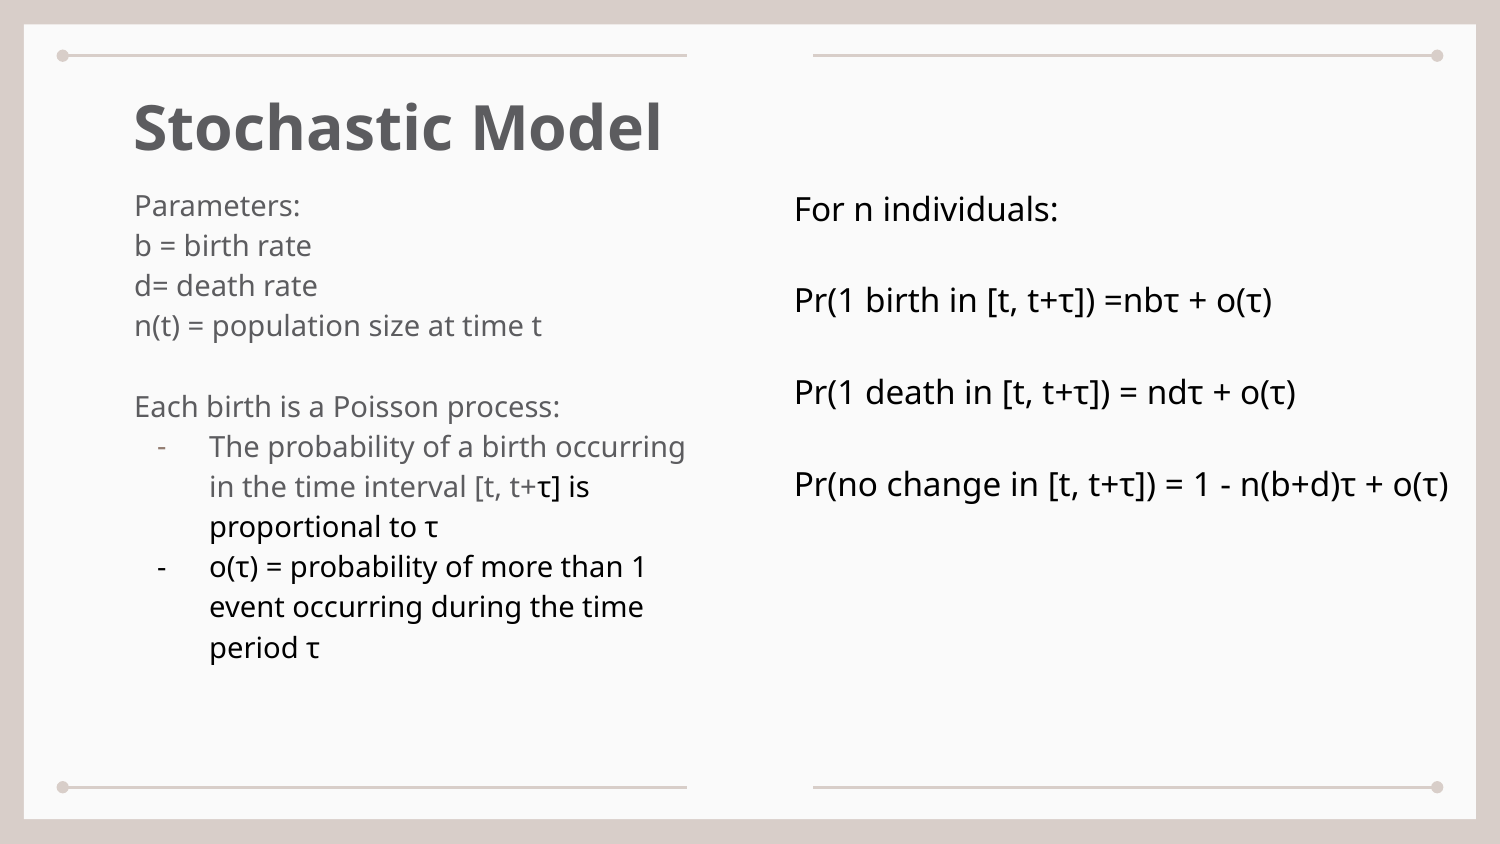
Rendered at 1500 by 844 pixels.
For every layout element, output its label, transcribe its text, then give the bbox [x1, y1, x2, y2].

title Stochastic Model [118, 72, 1382, 167]
subtitle Parameters: b = birth rate d= death rate n(t) = population size at time t Each birth is a Poisson process: The probability of a birth occurring in the time interval [t, t+τ] is proportional to τ o(τ) = probability of more than 1 event occurring during the time period τ [119, 166, 726, 756]
subtitle For n individuals: Pr(1 birth in [t, t+τ]) =nbτ + o(τ) Pr(1 death in [t, t+τ]) = ndτ + o(τ) Pr(no change in [t, t+τ]) = 1 - n(b+d)τ + o(τ) [778, 166, 1471, 756]
